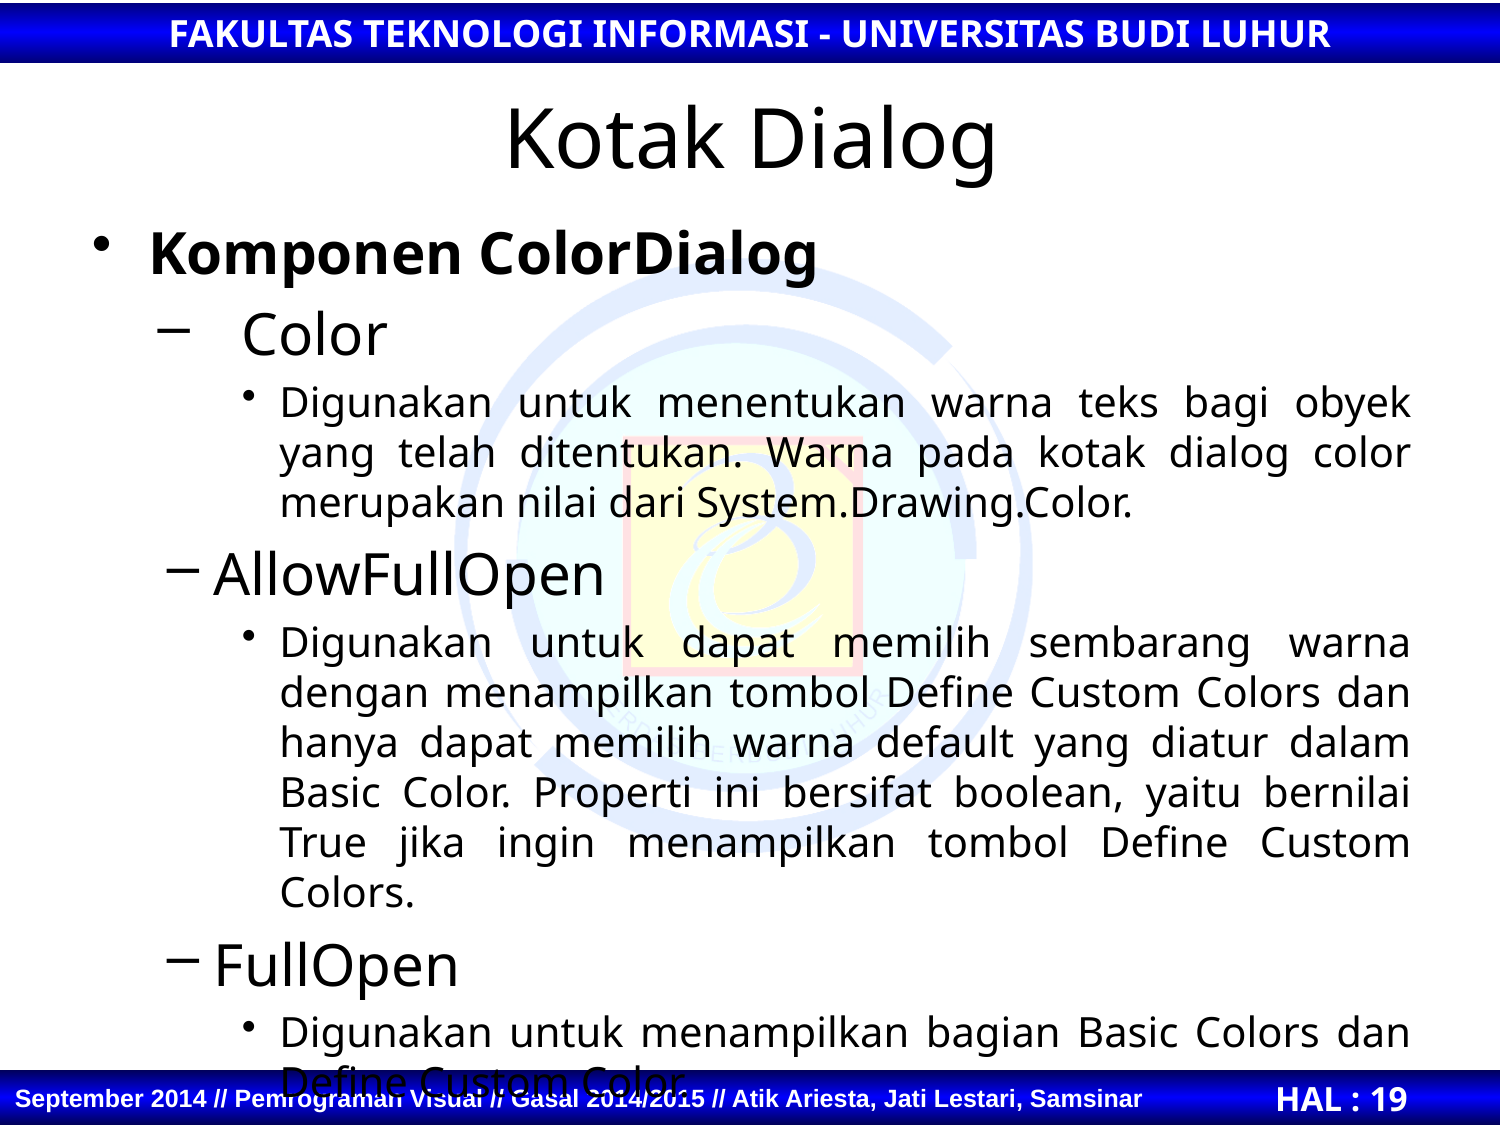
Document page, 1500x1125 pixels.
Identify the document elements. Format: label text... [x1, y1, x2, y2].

title Kotak Dialog [76, 74, 1428, 197]
list Komponen ColorDialog Color Digunakan untuk menentukan warna teks bagi obyek yang telah ditentukan. Warna pada kotak dialog color merupakan nilai dari System.Drawing.Color. AllowFullOpen Digunakan untuk dapat memilih sembarang warna dengan menampilkan tombol Define Custom Colors dan hanya dapat memilih warna default yang diatur dalam Basic Color. Properti ini bersifat boolean, yaitu bernilai True jika ingin menampilkan tombol Define Custom Colors. FullOpen Digunakan untuk menampilkan bagian Basic Colors dan Define Custom Color. [76, 208, 1428, 1067]
